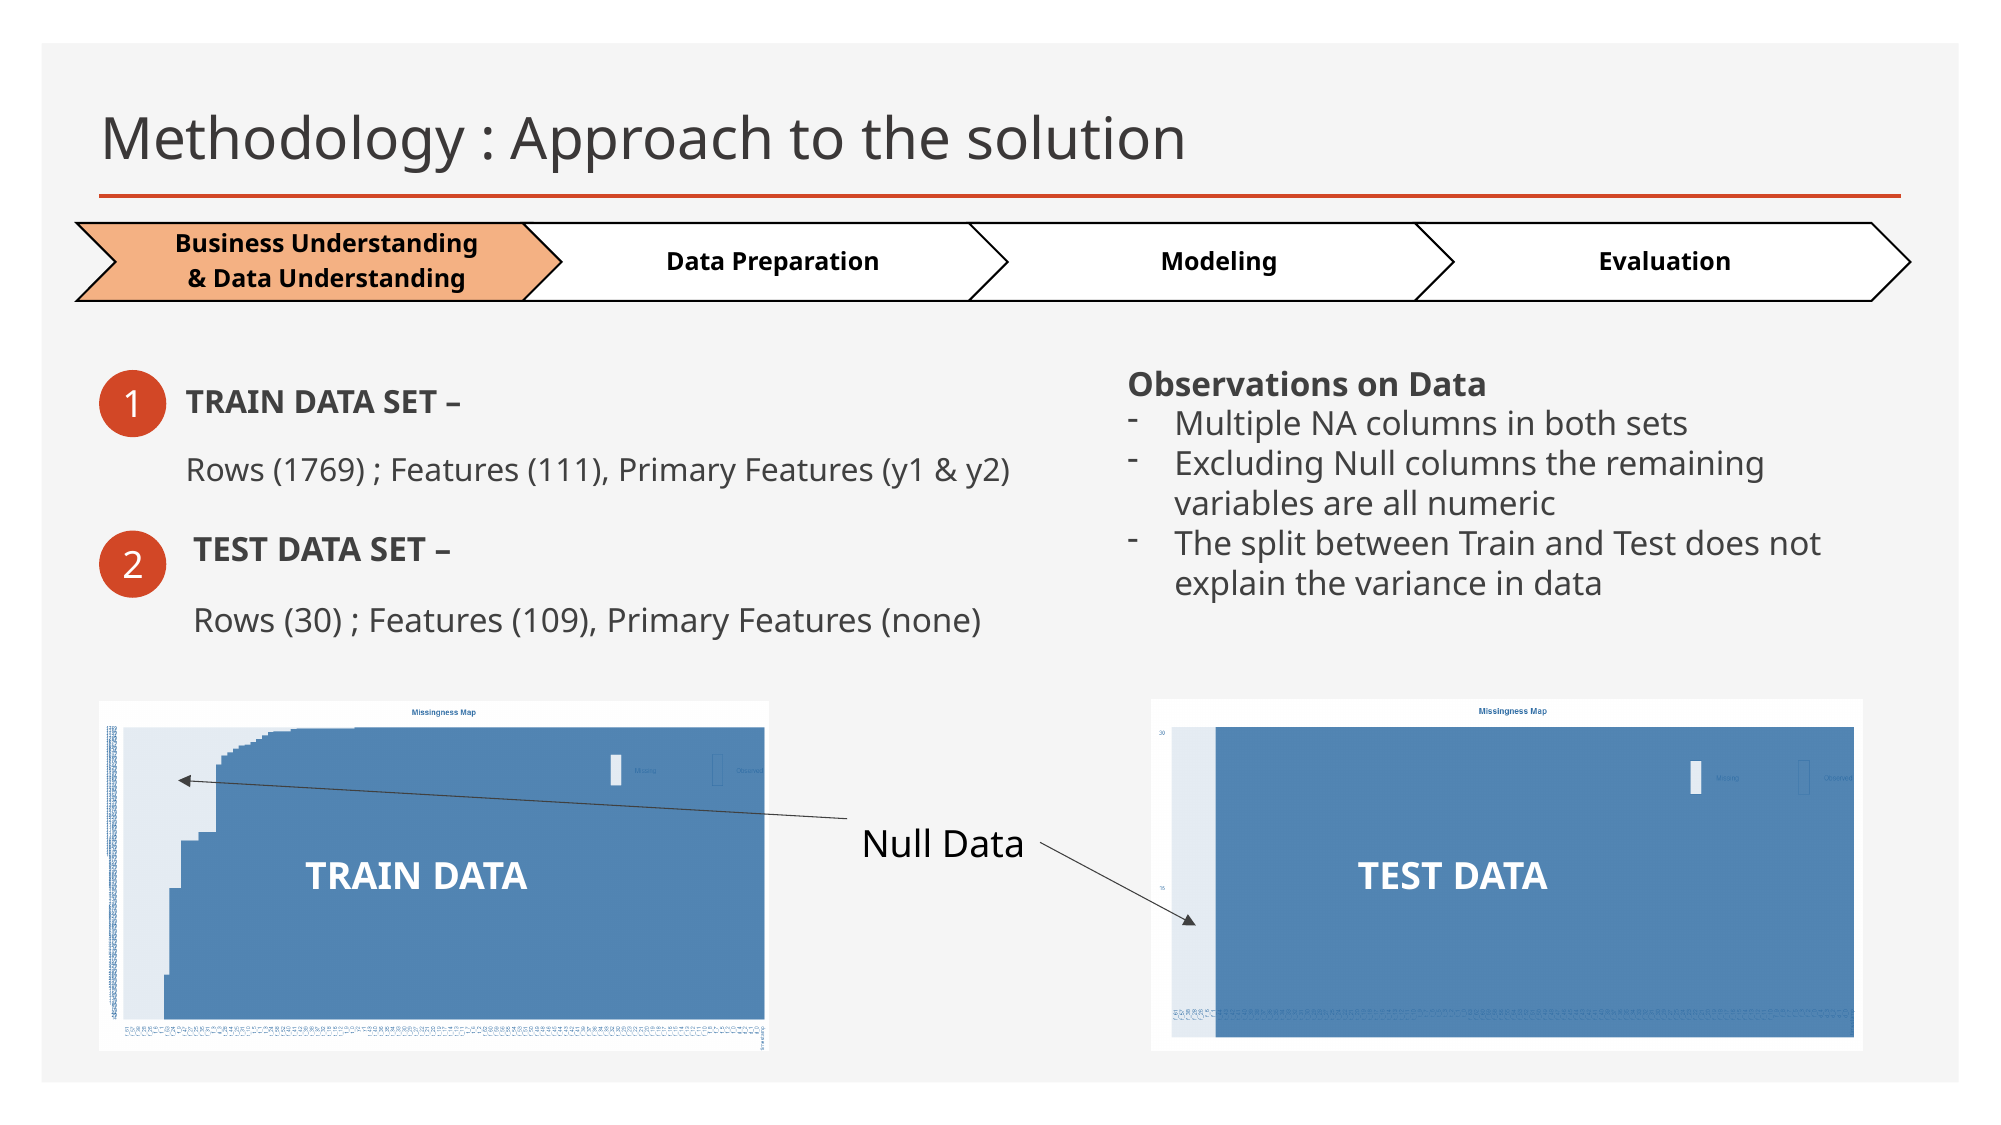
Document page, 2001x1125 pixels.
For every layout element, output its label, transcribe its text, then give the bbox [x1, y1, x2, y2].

title Methodology : Approach to the solution [85, 73, 1214, 179]
text_box Null Data [846, 812, 1041, 873]
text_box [87, 530, 179, 598]
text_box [75, 222, 1912, 301]
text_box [1036, 842, 1196, 926]
picture [1151, 699, 1863, 1051]
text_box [87, 369, 179, 438]
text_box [178, 780, 848, 819]
text_box Observations on Data Multiple NA columns in both sets Excluding Null columns the remaining variables are all numeric The split between Train and Test does not explain the variance in data [1112, 355, 1863, 610]
text_box TRAIN DATA SET – Rows (1769) ; Features (111), Primary Features (y1 & y2) [170, 376, 1029, 527]
text_box TEST DATA SET – Rows (30) ; Features (109), Primary Features (none) [178, 522, 1029, 673]
picture [99, 701, 769, 1051]
